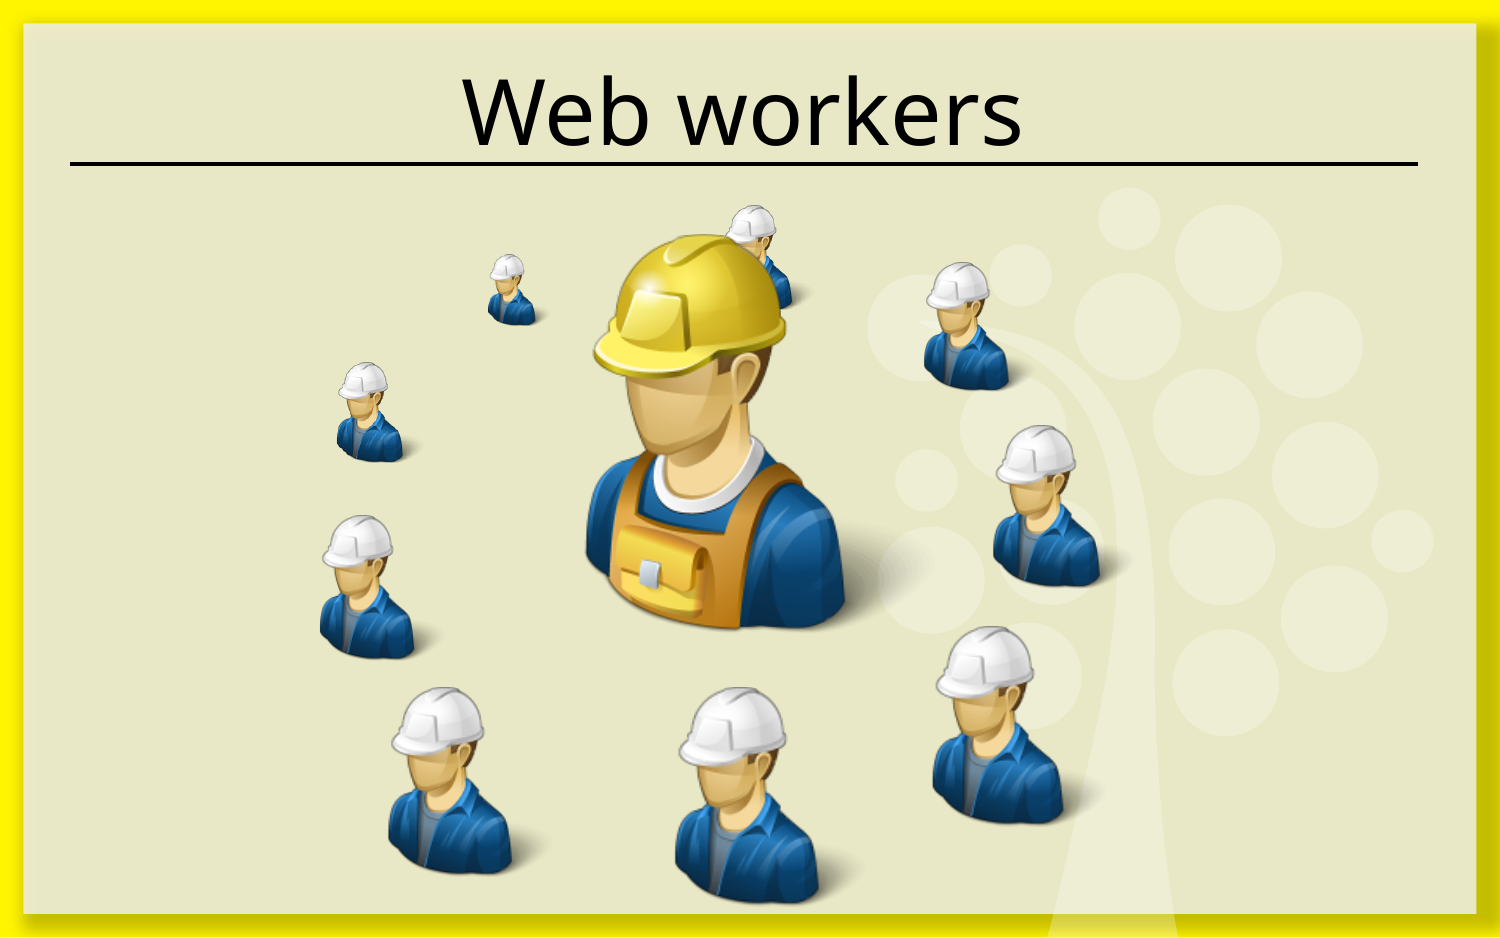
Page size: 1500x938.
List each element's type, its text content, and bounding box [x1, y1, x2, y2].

picture [557, 205, 1109, 828]
picture [973, 425, 1137, 589]
picture [365, 686, 555, 877]
picture [479, 254, 552, 326]
title Web workers [105, 46, 1381, 174]
picture [324, 362, 425, 463]
picture [648, 686, 869, 907]
picture [301, 515, 447, 661]
